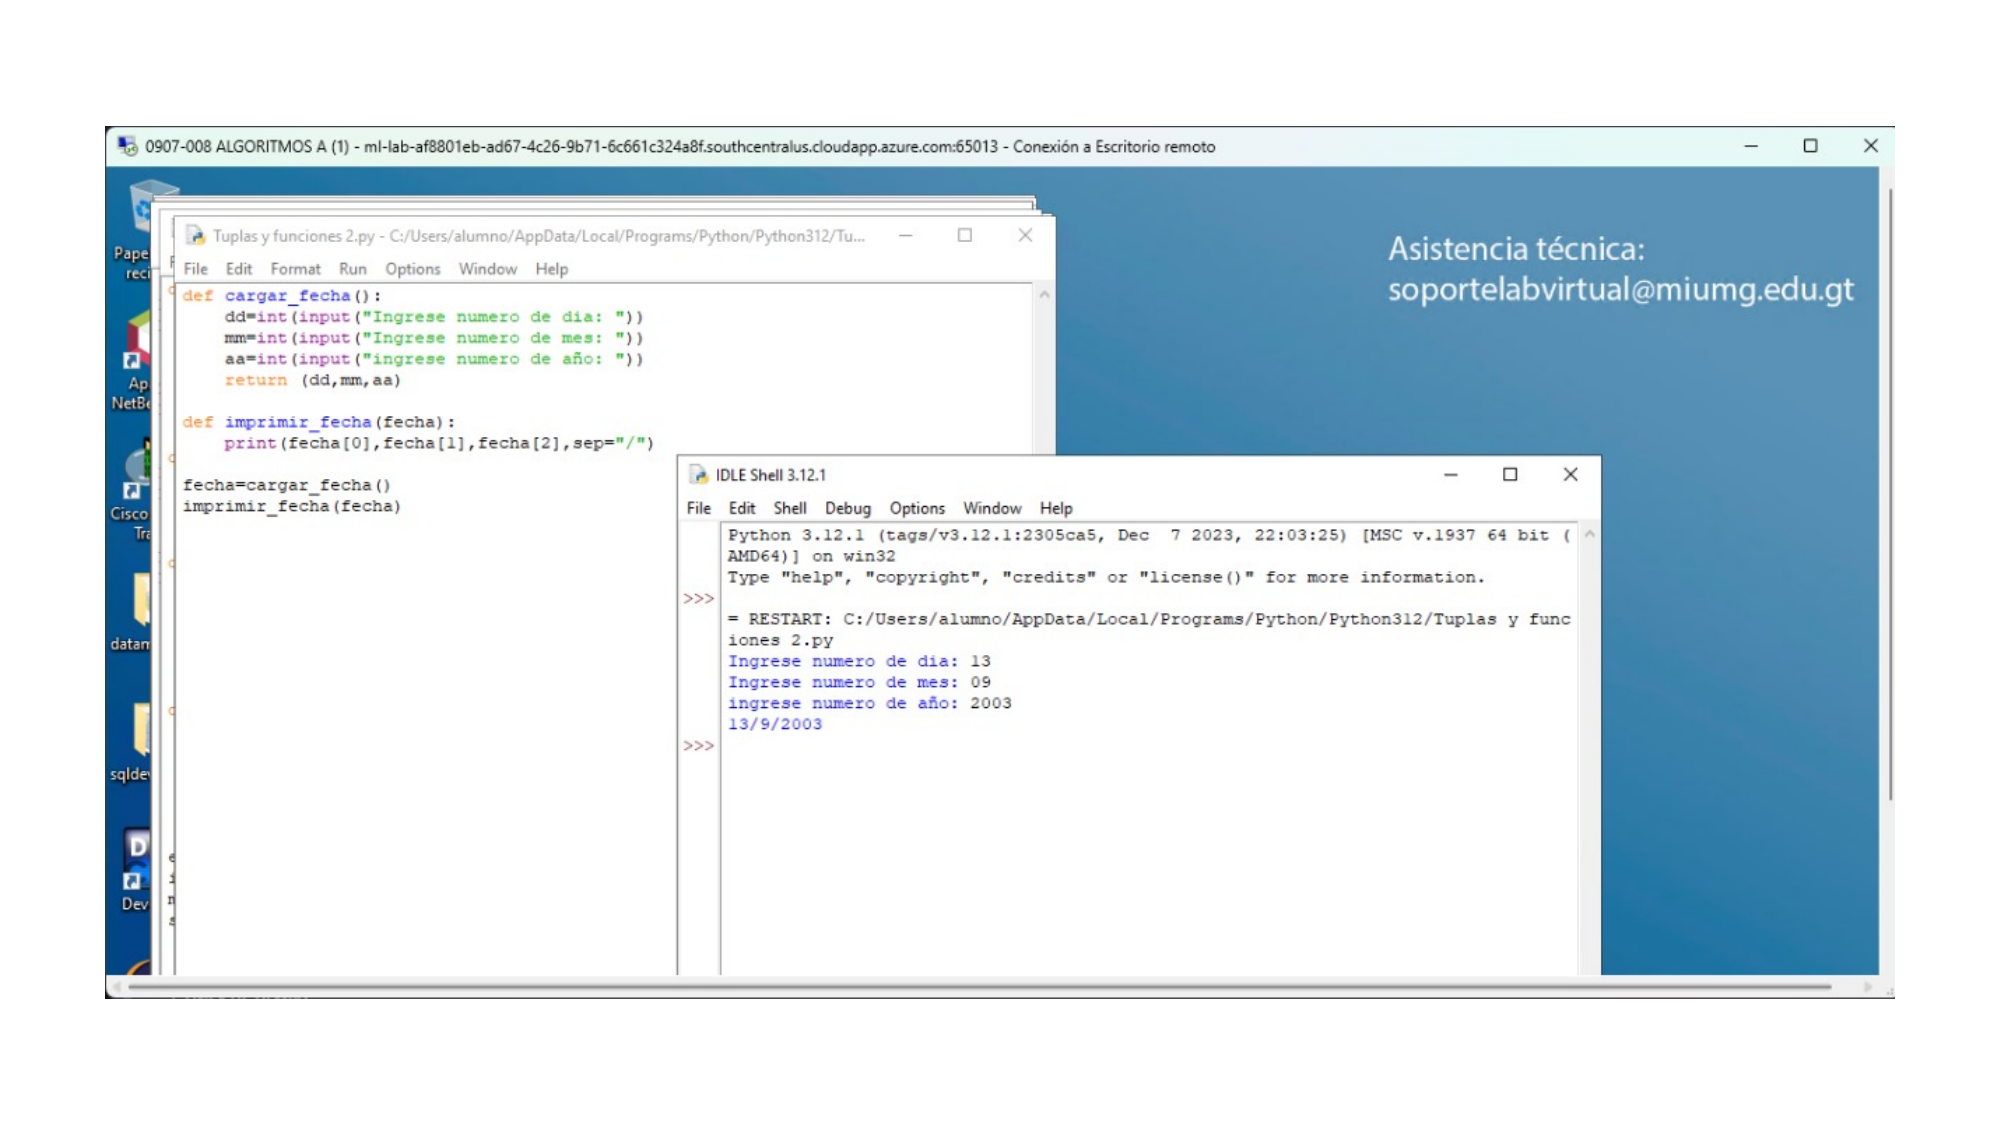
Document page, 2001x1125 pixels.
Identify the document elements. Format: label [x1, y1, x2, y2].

list [104, 125, 1895, 999]
